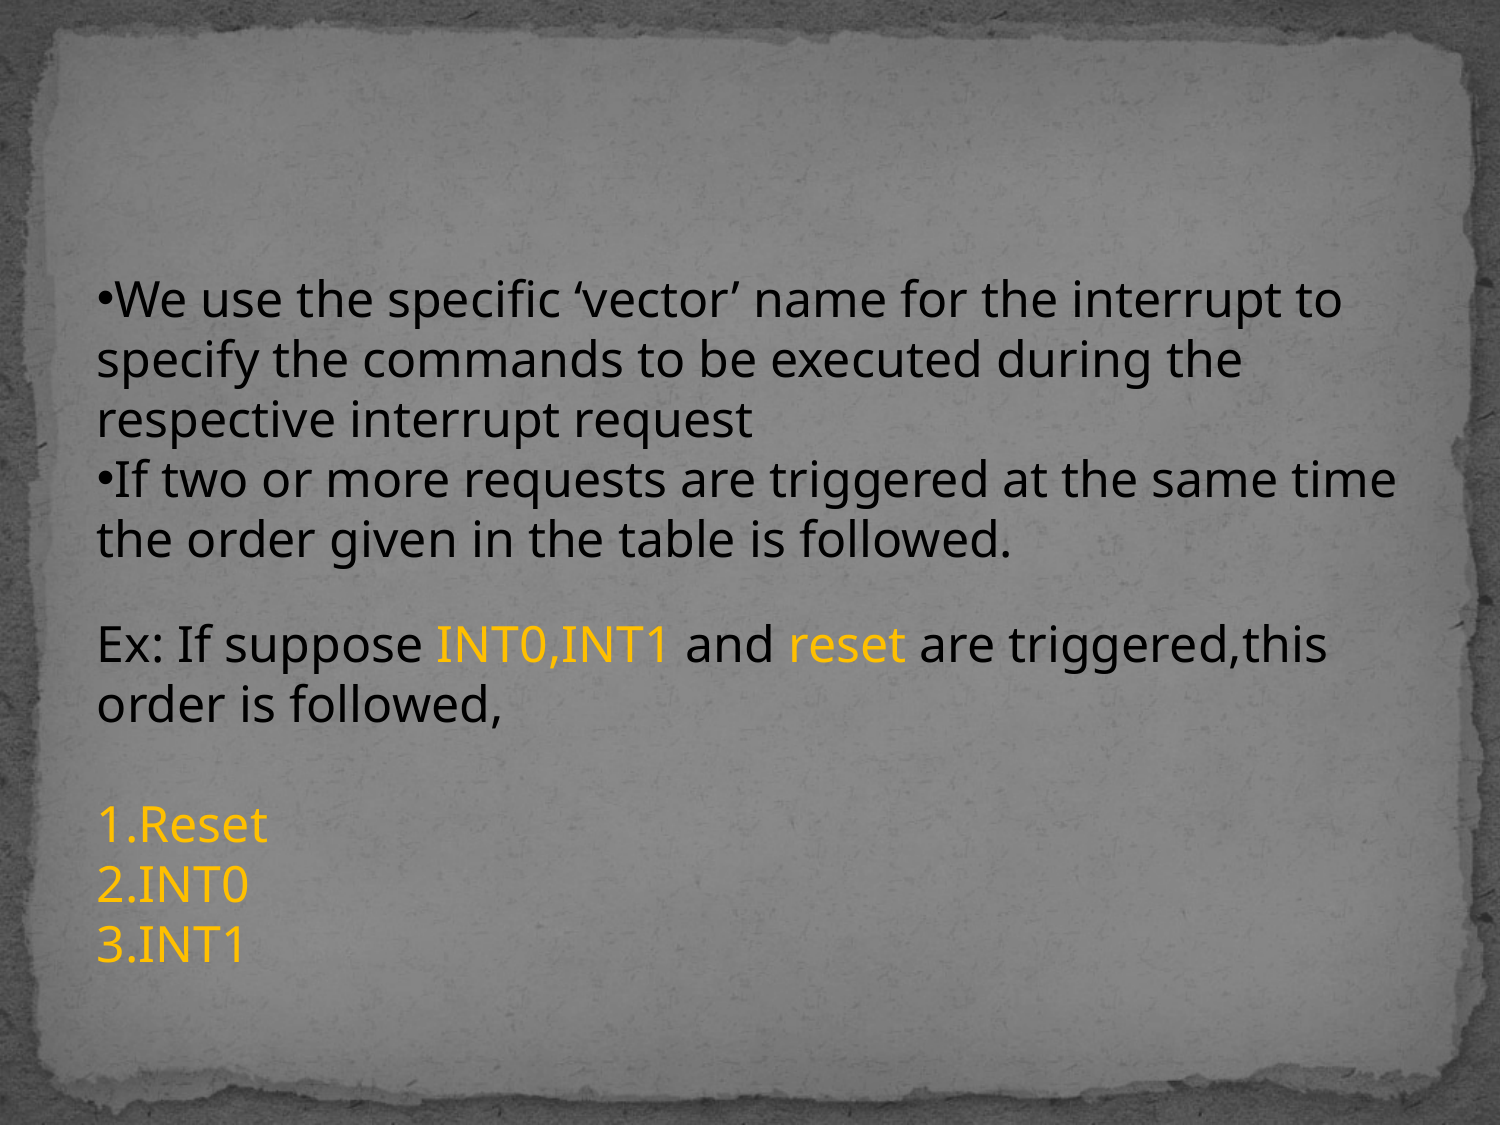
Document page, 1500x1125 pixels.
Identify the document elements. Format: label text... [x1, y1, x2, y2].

text_box We use the specific ‘vector’ name for the interrupt to specify the commands to be executed during the respective interrupt request If two or more requests are triggered at the same time the order given in the table is followed. Ex: If suppose INT0,INT1 and reset are triggered,this order is followed, Reset INT0 INT1 [82, 259, 1418, 995]
